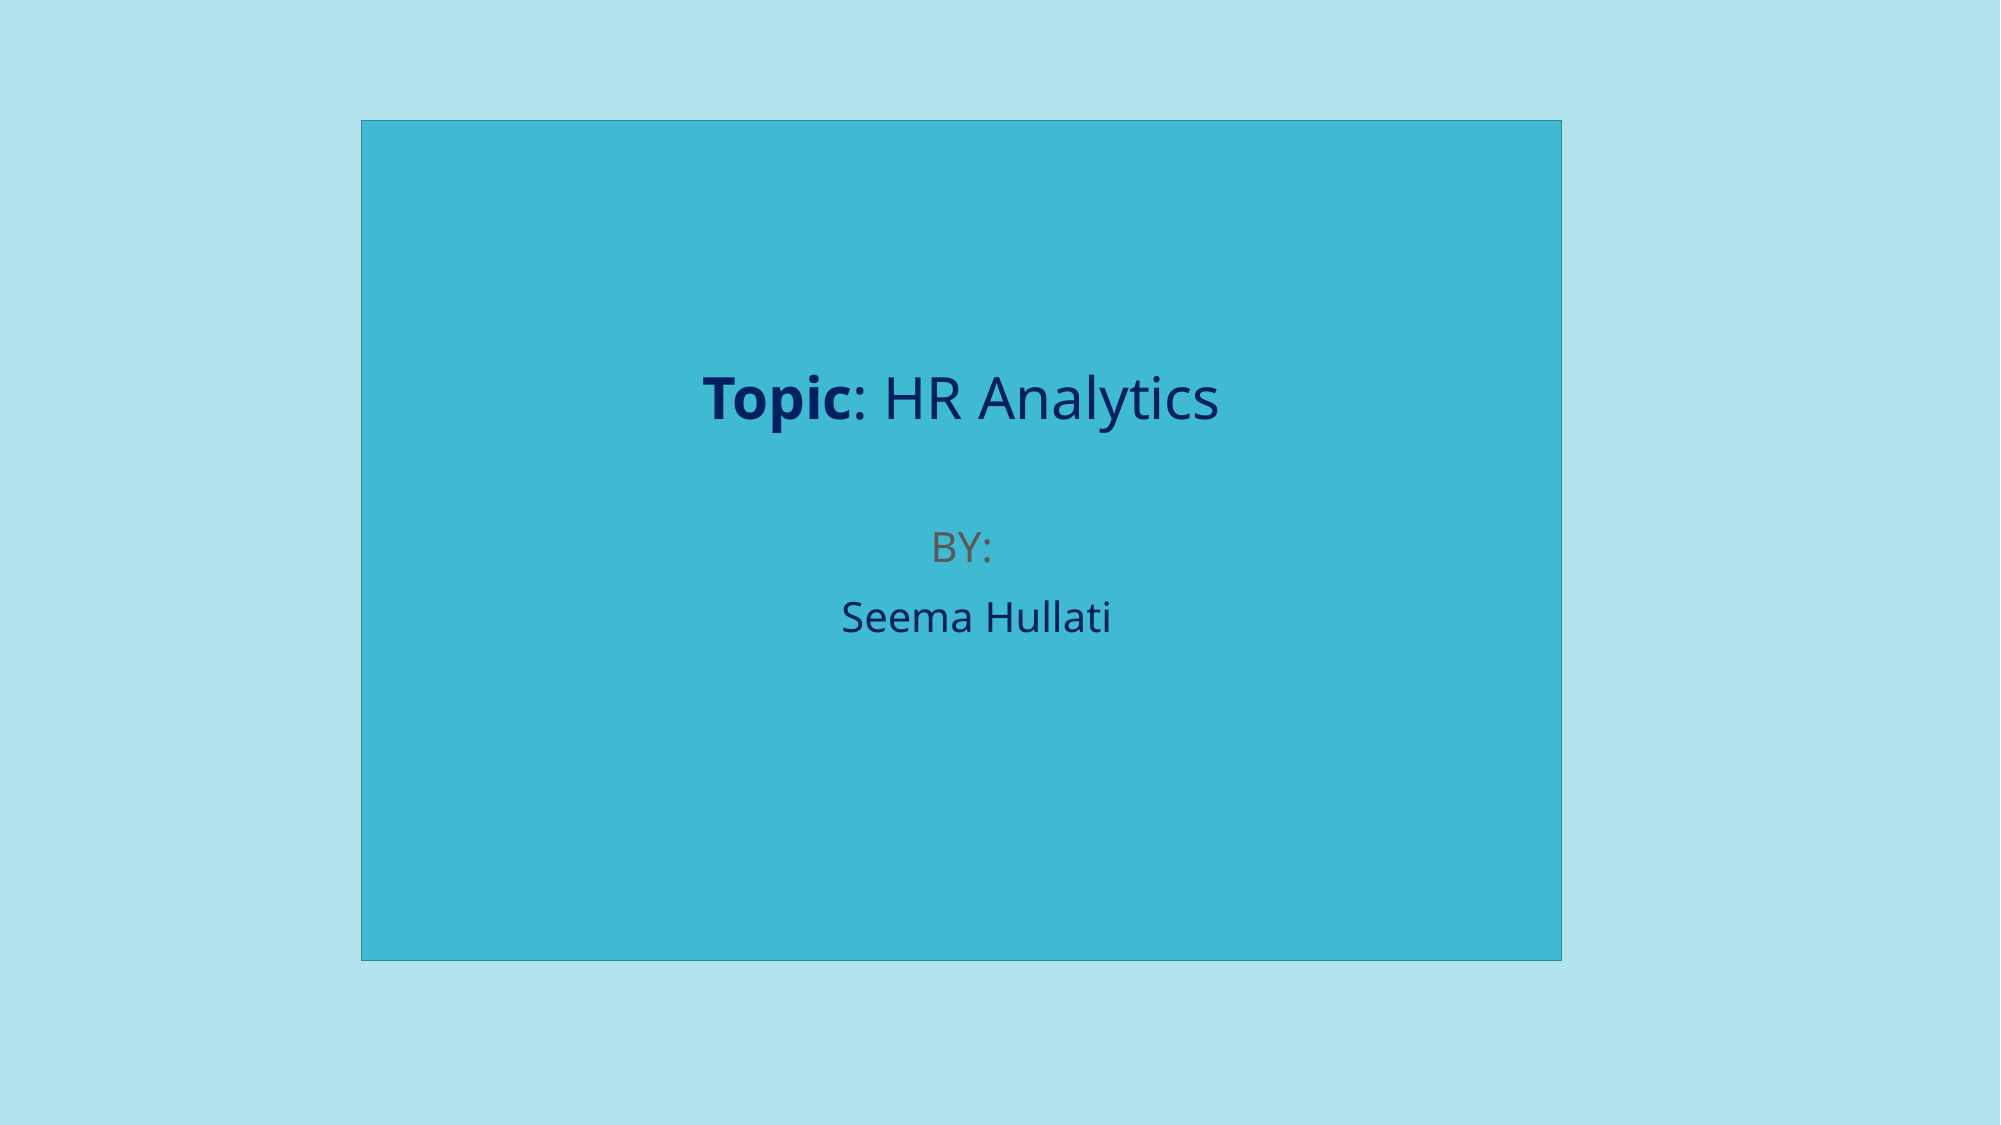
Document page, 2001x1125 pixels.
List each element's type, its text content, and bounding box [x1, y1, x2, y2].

list Topic: HR Analytics BY: Seema Hullati [361, 120, 1562, 961]
